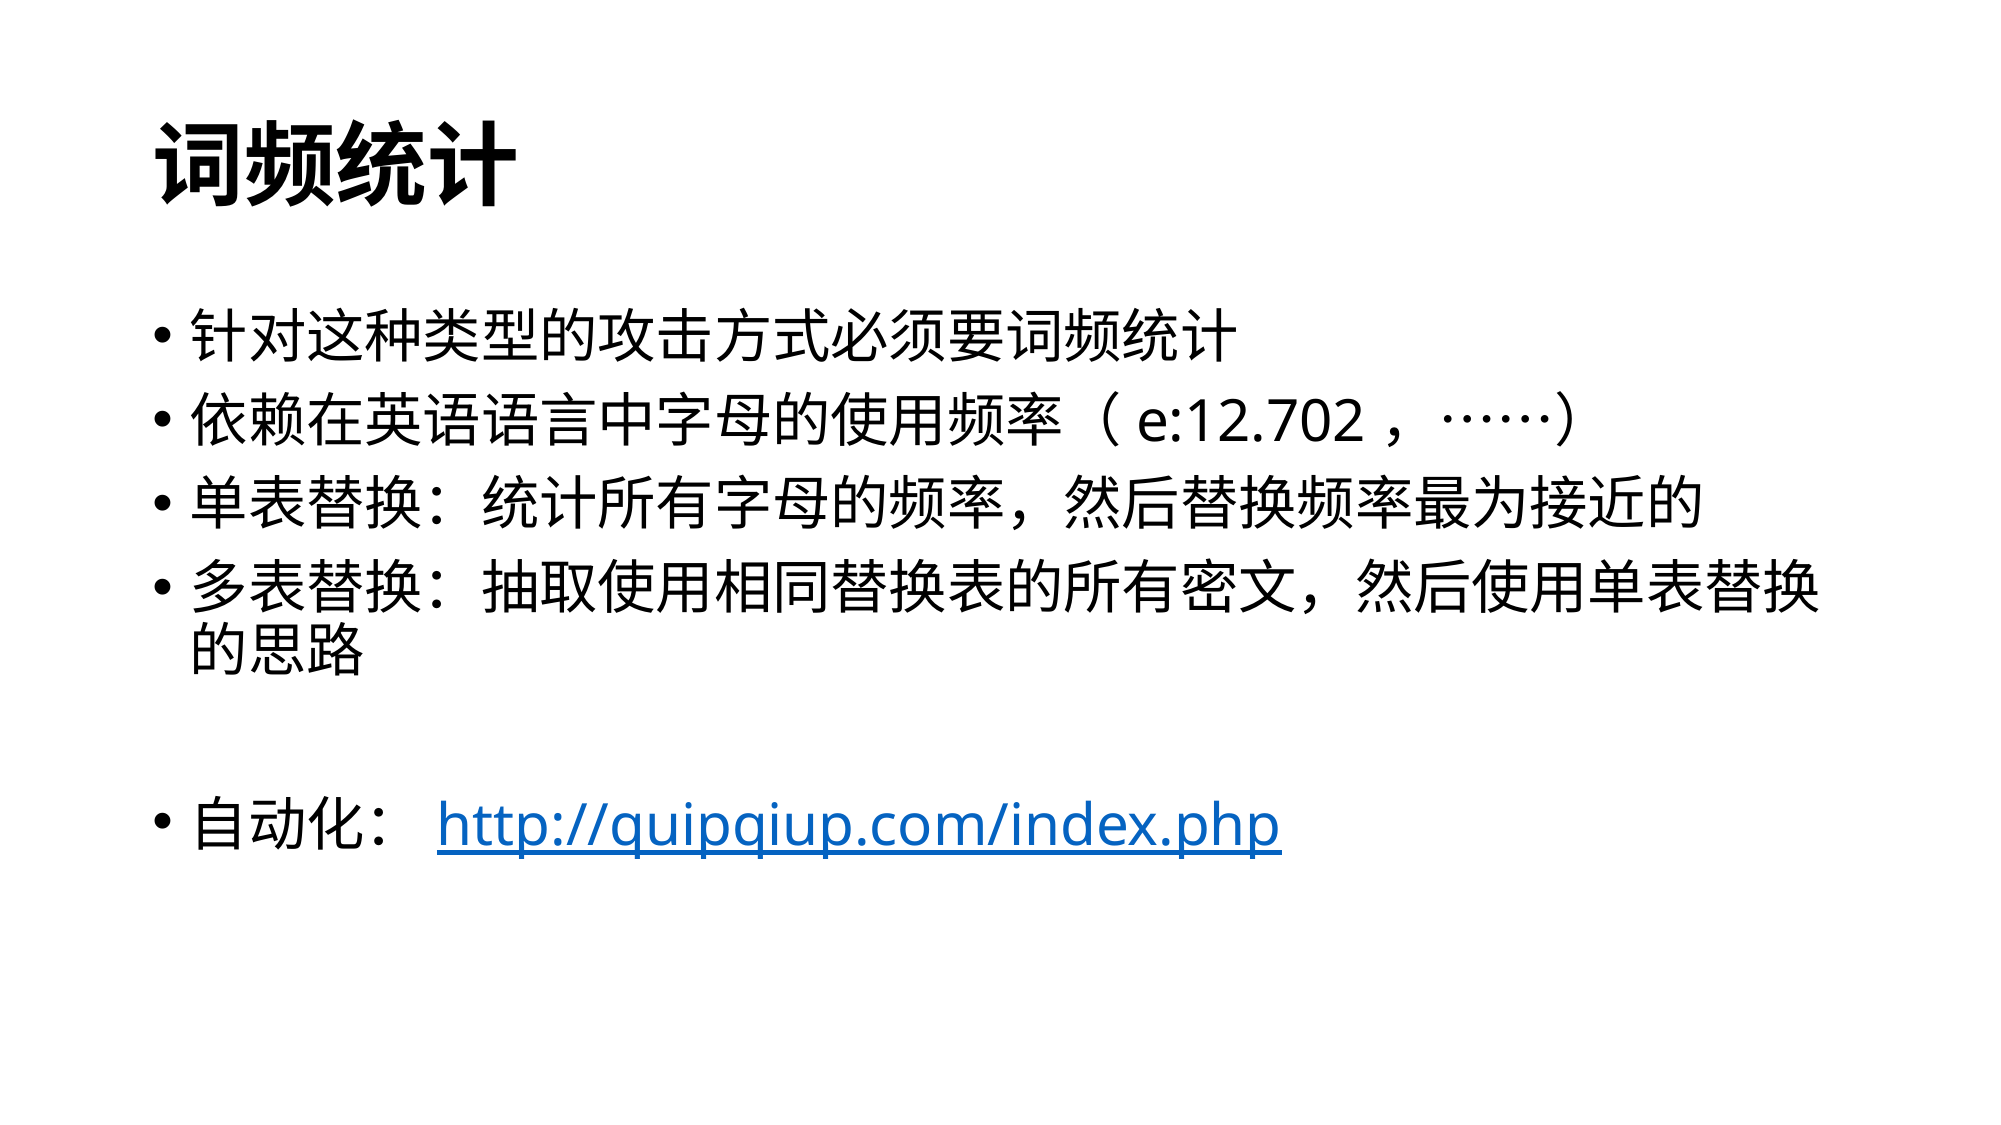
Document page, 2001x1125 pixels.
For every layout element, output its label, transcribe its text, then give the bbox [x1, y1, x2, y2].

list 针对这种类型的攻击方式必须要词频统计 依赖在英语语言中字母的使用频率（e:12.702，……） 单表替换：统计所有字母的频率，然后替换频率最为接近的 多表替换：抽取使用相同替换表的所有密文，然后使用单表替换的思路 自动化：http://quipqiup.com/index.php [137, 299, 1863, 926]
title 词频统计 [137, 59, 1863, 278]
